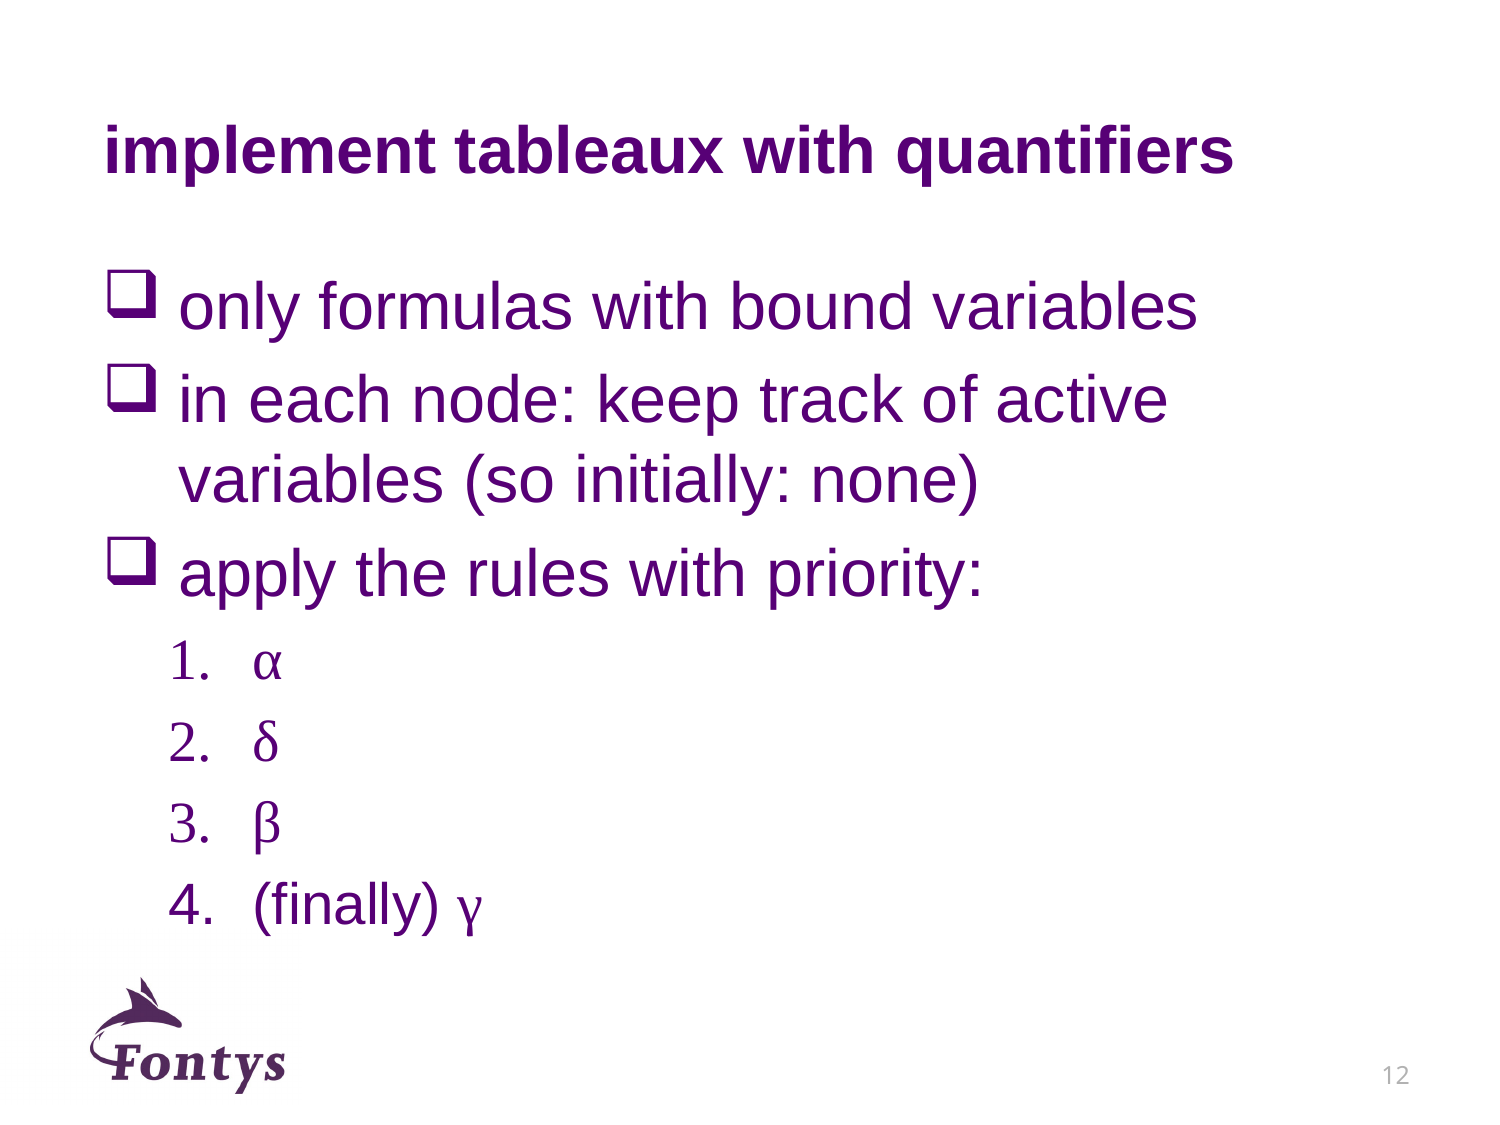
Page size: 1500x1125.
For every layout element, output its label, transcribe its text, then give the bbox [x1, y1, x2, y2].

title implement tableaux with quantifiers [88, 90, 1426, 203]
slide_number 12 [1340, 1046, 1425, 1107]
list only formulas with bound variables in each node: keep track of active variables (so initially: none) apply the rules with priority: α δ β (finally) γ [87, 255, 1425, 965]
picture [0, 928, 302, 1105]
